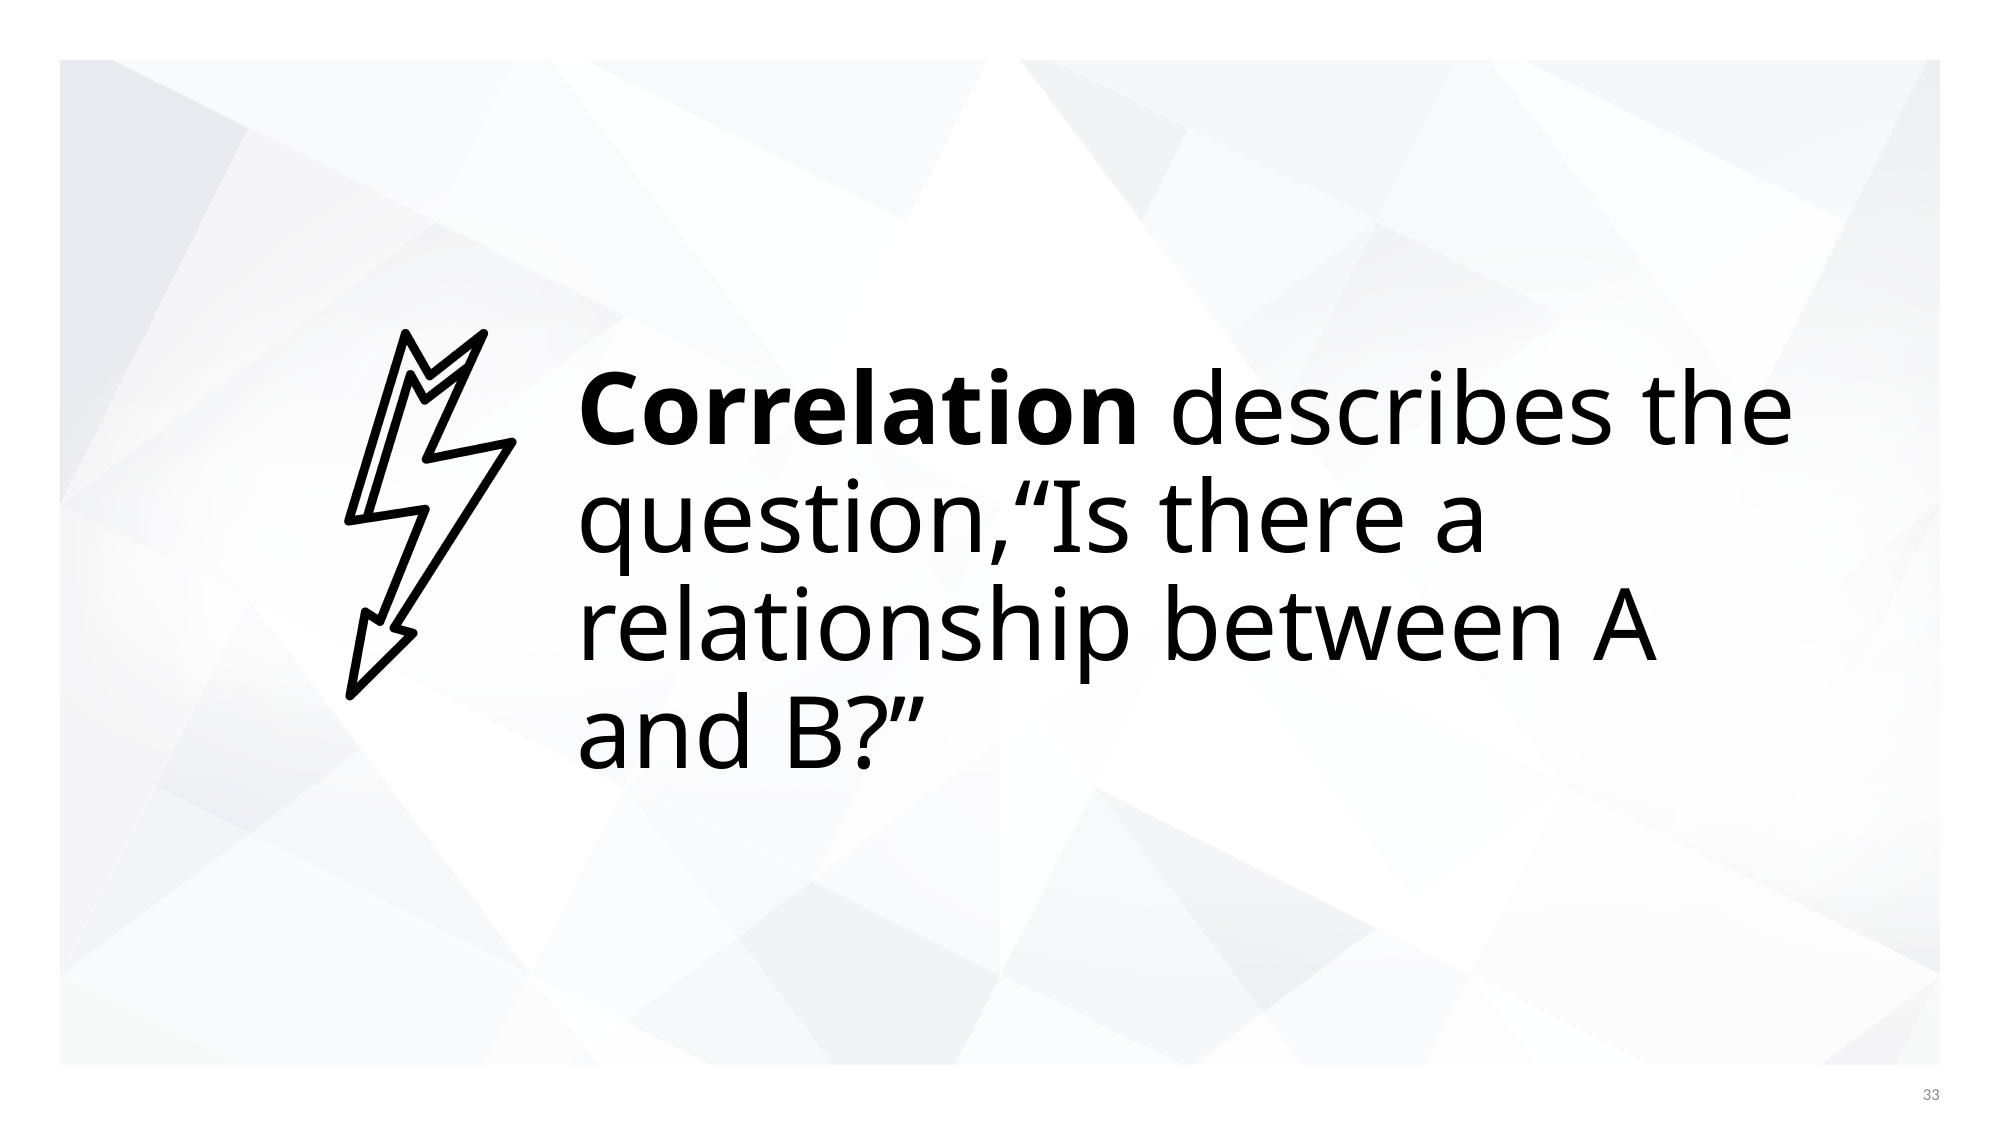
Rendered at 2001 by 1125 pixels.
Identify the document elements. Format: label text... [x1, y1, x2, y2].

slide_number 33 [1882, 1084, 1940, 1108]
title Correlation describes the question,“Is there a relationship between A and B?” [556, 338, 1819, 870]
picture [60, 60, 1940, 1065]
